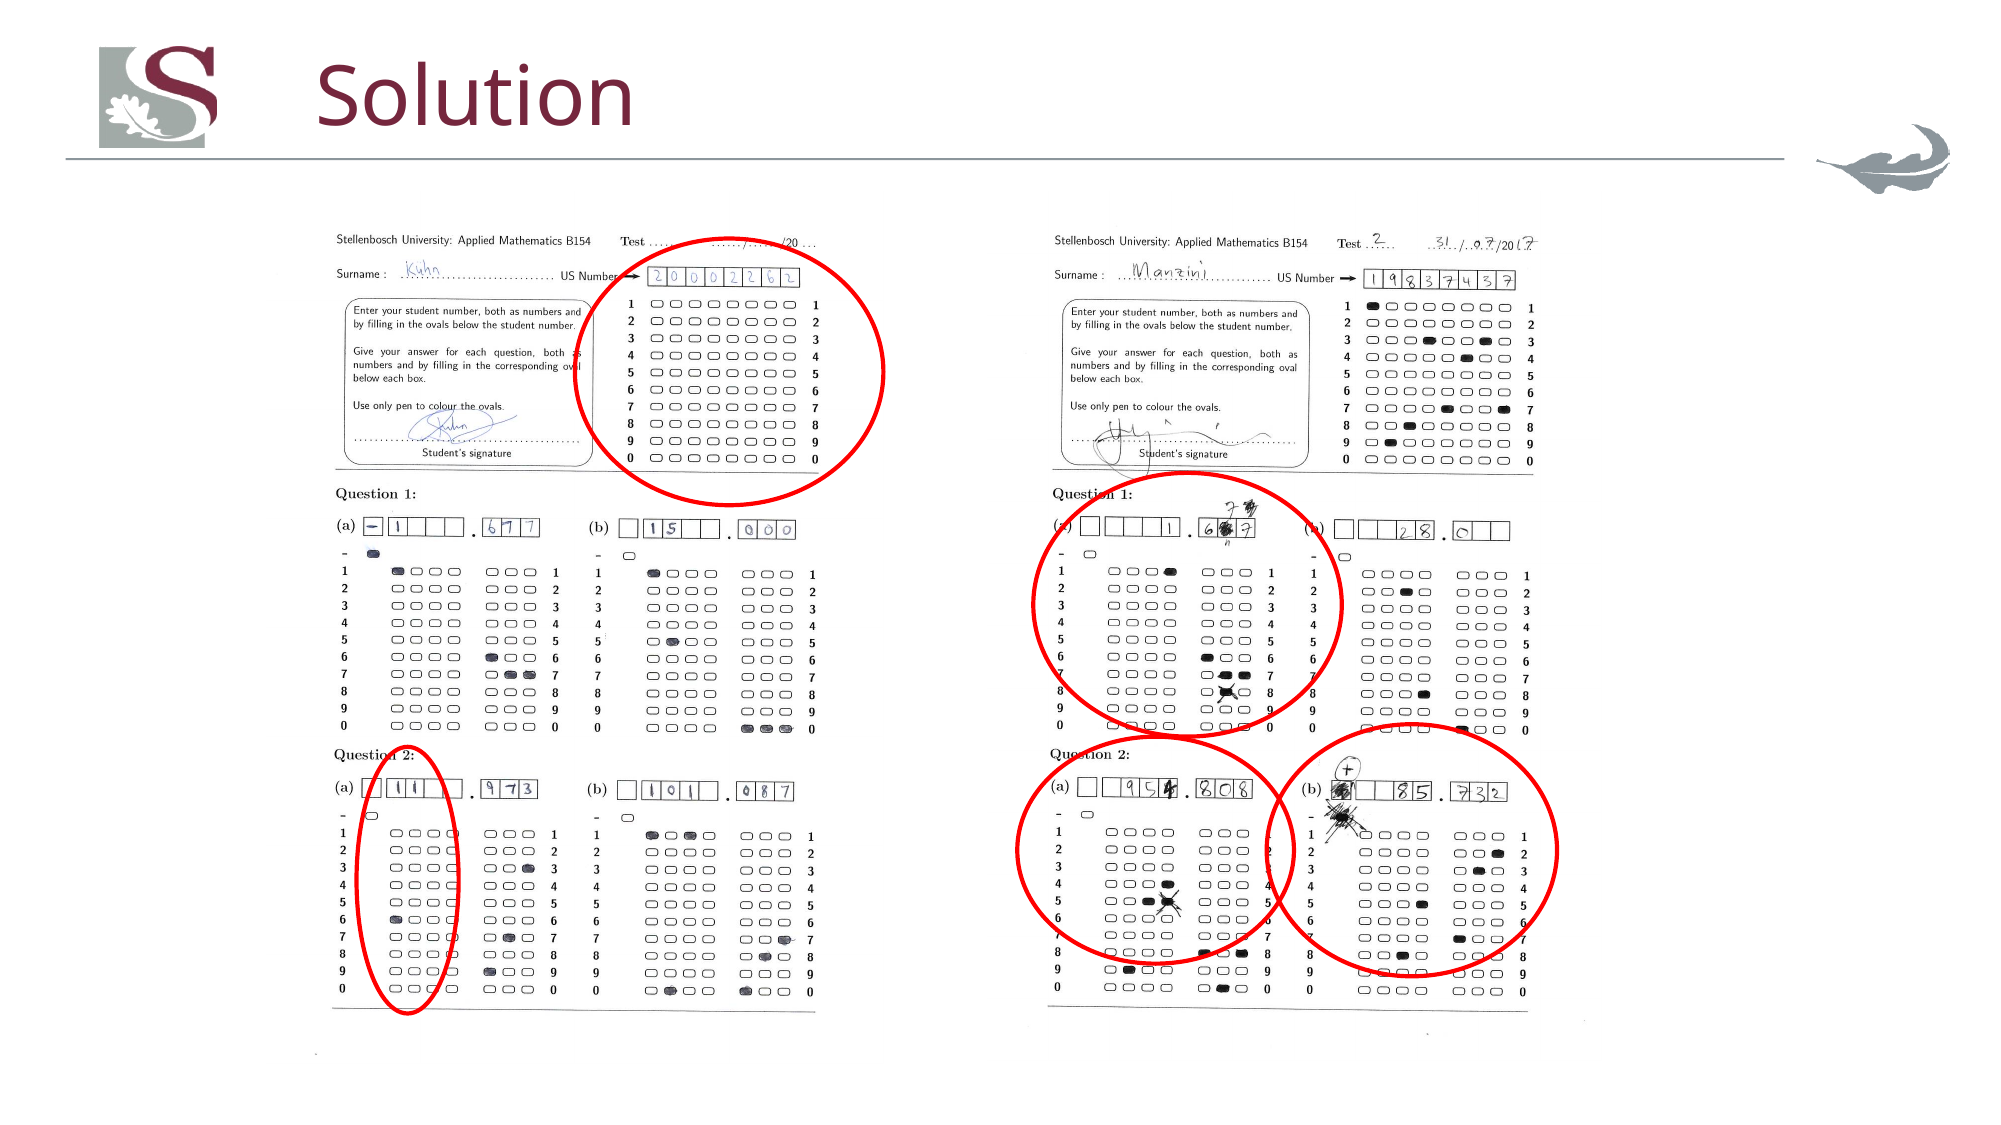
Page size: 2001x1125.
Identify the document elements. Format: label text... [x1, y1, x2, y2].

picture [1816, 124, 1950, 194]
picture [266, 191, 884, 1064]
picture [987, 191, 1602, 1061]
title Solution [300, 42, 1767, 150]
picture [99, 46, 217, 148]
